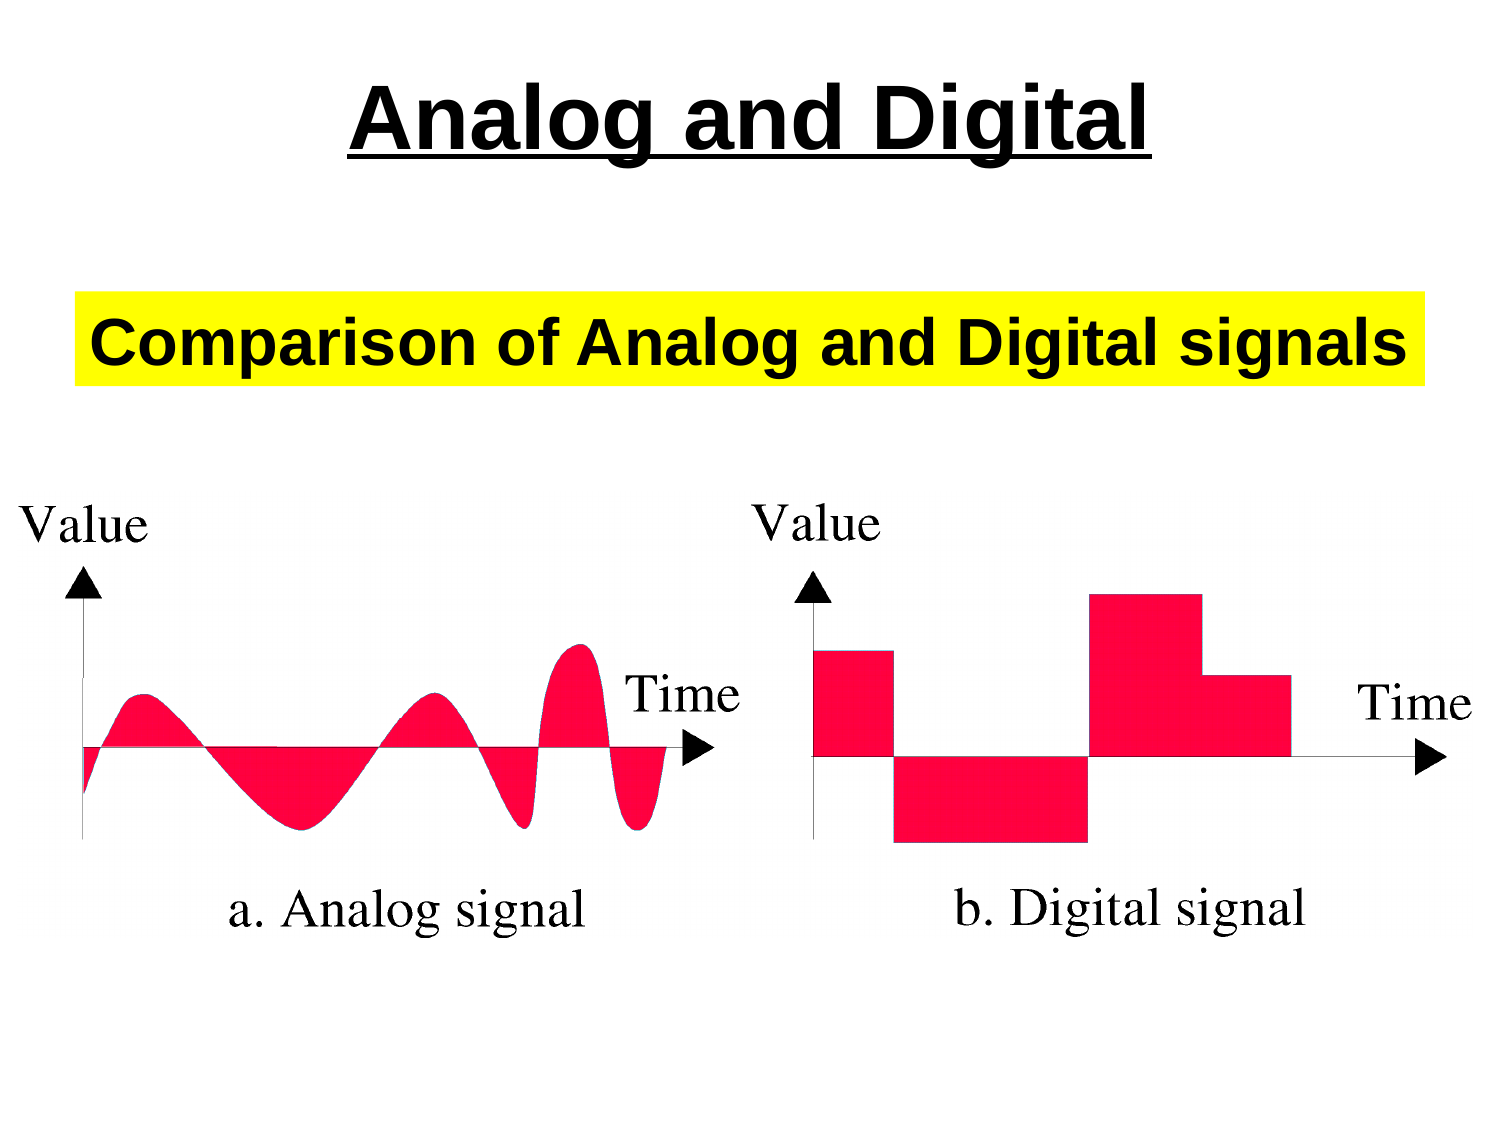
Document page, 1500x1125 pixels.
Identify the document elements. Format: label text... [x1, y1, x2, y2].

picture [16, 491, 1473, 938]
text_box Analog and Digital [112, 50, 1388, 238]
text_box Comparison of Analog and Digital signals [74, 291, 1425, 387]
